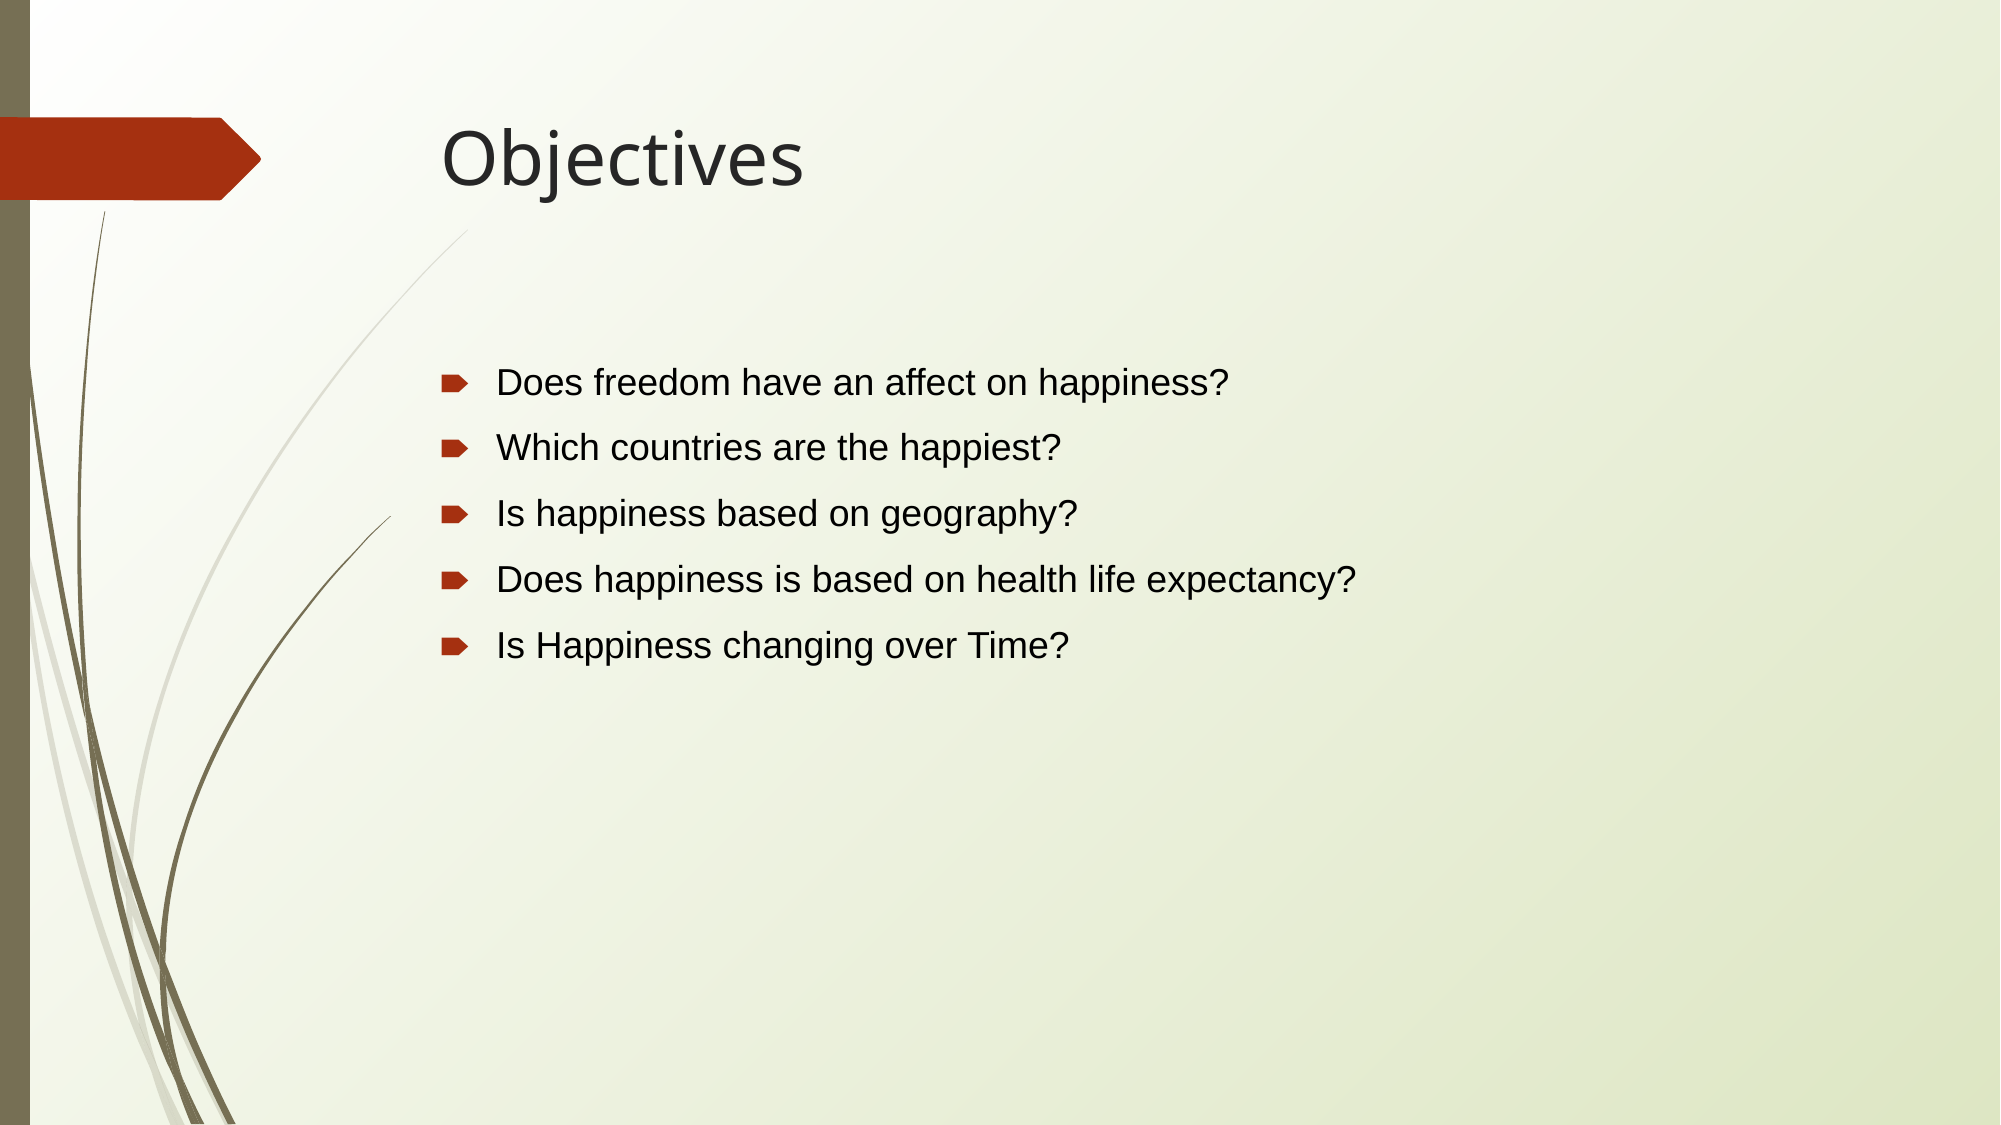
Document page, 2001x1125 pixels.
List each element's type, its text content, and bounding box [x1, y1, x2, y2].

list Does freedom have an affect on happiness? Which countries are the happiest? Is happiness based on geography? Does happiness is based on health life expectancy? Is Happiness changing over Time? [424, 350, 1888, 970]
title Objectives [425, 102, 1888, 313]
